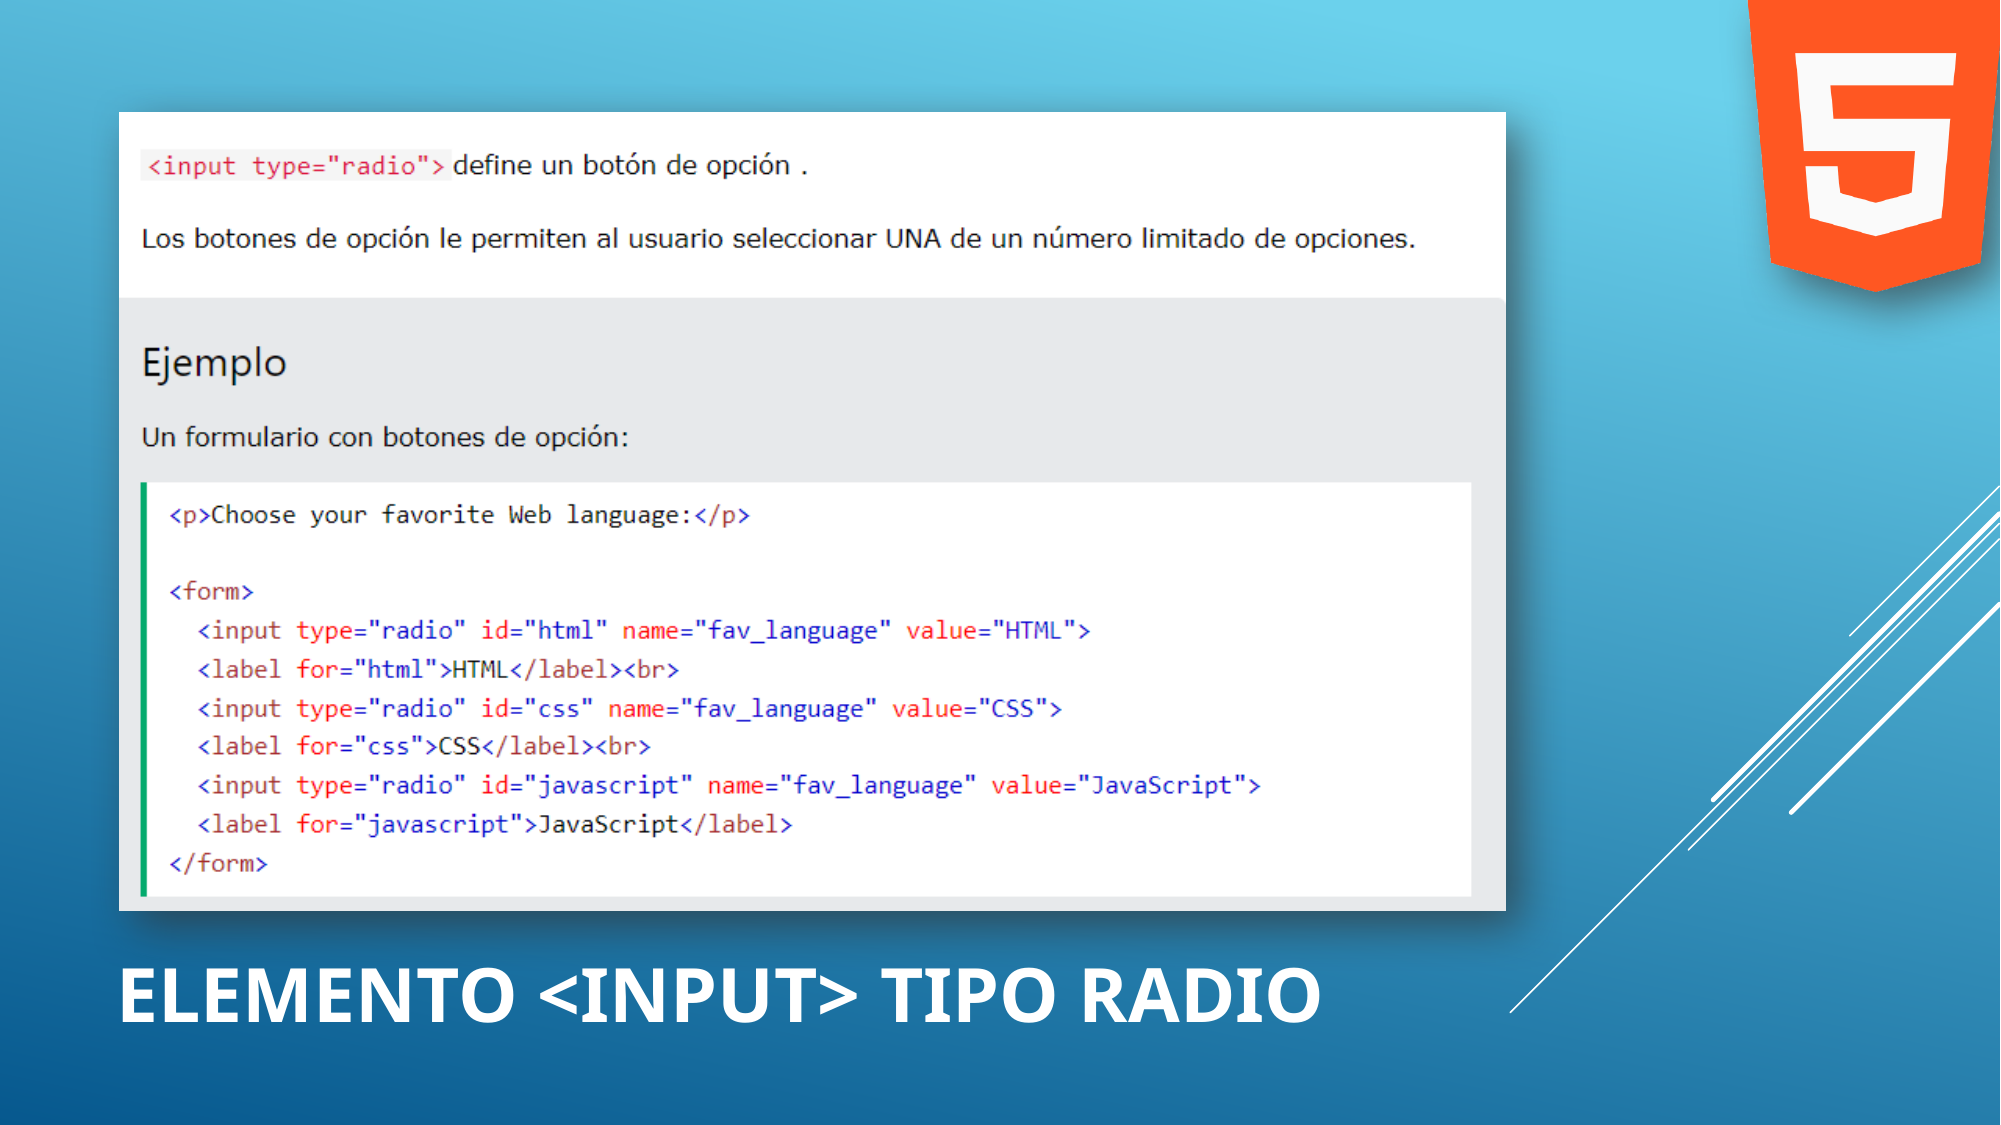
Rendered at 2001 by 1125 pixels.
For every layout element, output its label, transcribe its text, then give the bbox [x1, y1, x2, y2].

title ELEMENTO <INPUT> TIPO RADIO [101, 869, 1898, 1117]
picture [1729, 0, 2000, 293]
picture [119, 112, 1506, 912]
